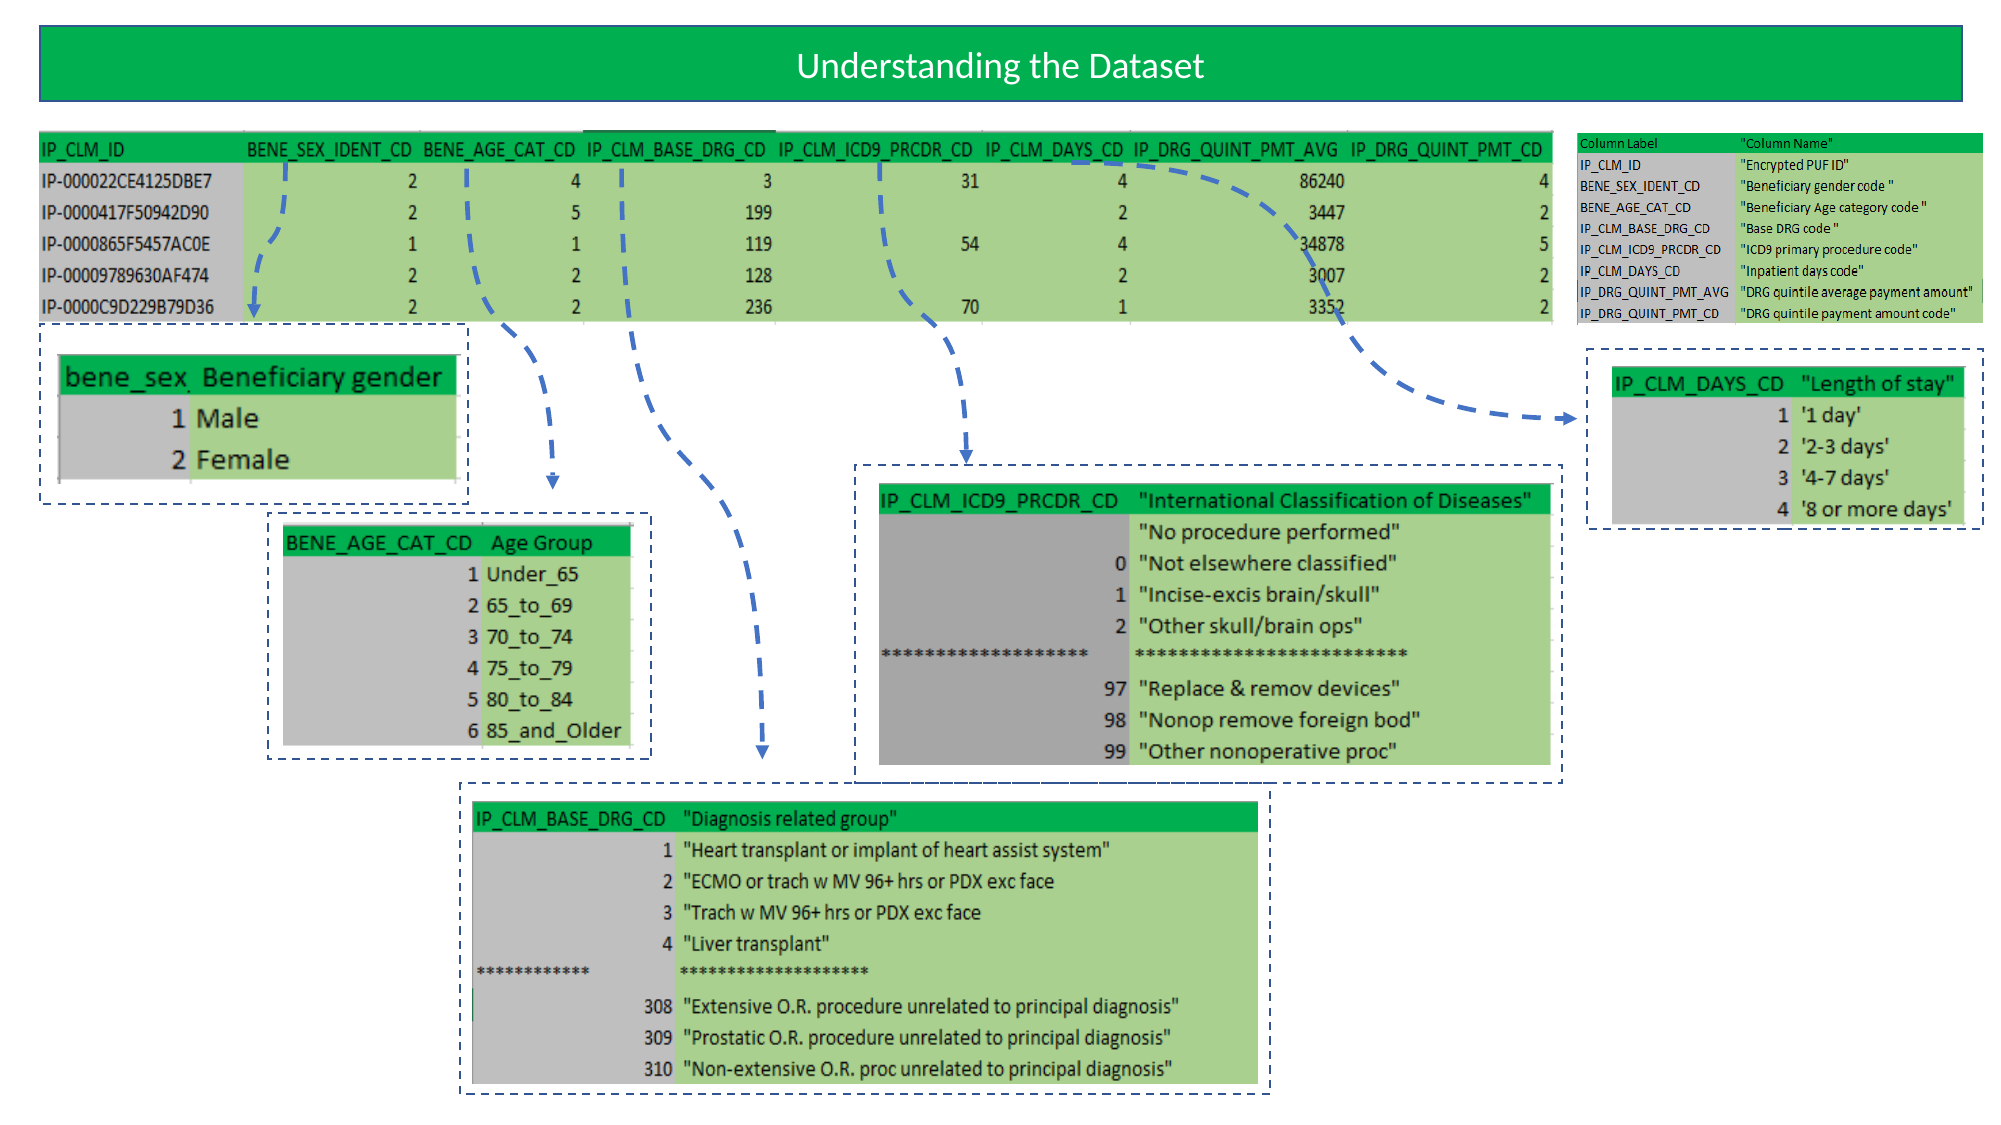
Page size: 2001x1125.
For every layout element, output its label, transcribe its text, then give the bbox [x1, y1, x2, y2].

text_box [459, 782, 1271, 1095]
picture [1611, 366, 1966, 526]
text_box [854, 464, 1563, 784]
text_box [39, 325, 396, 505]
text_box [396, 393, 988, 535]
text_box [1586, 348, 1984, 530]
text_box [191, 224, 348, 257]
picture [57, 354, 461, 484]
text_box [267, 512, 652, 760]
picture [39, 130, 1554, 325]
picture [879, 483, 1554, 765]
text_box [349, 285, 671, 373]
text_box [461, 373, 469, 393]
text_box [772, 269, 1071, 357]
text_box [1071, 162, 1578, 419]
text_box Understanding the Dataset [39, 25, 1963, 102]
picture [472, 801, 1258, 1084]
picture [283, 522, 634, 749]
picture [1577, 133, 1983, 325]
